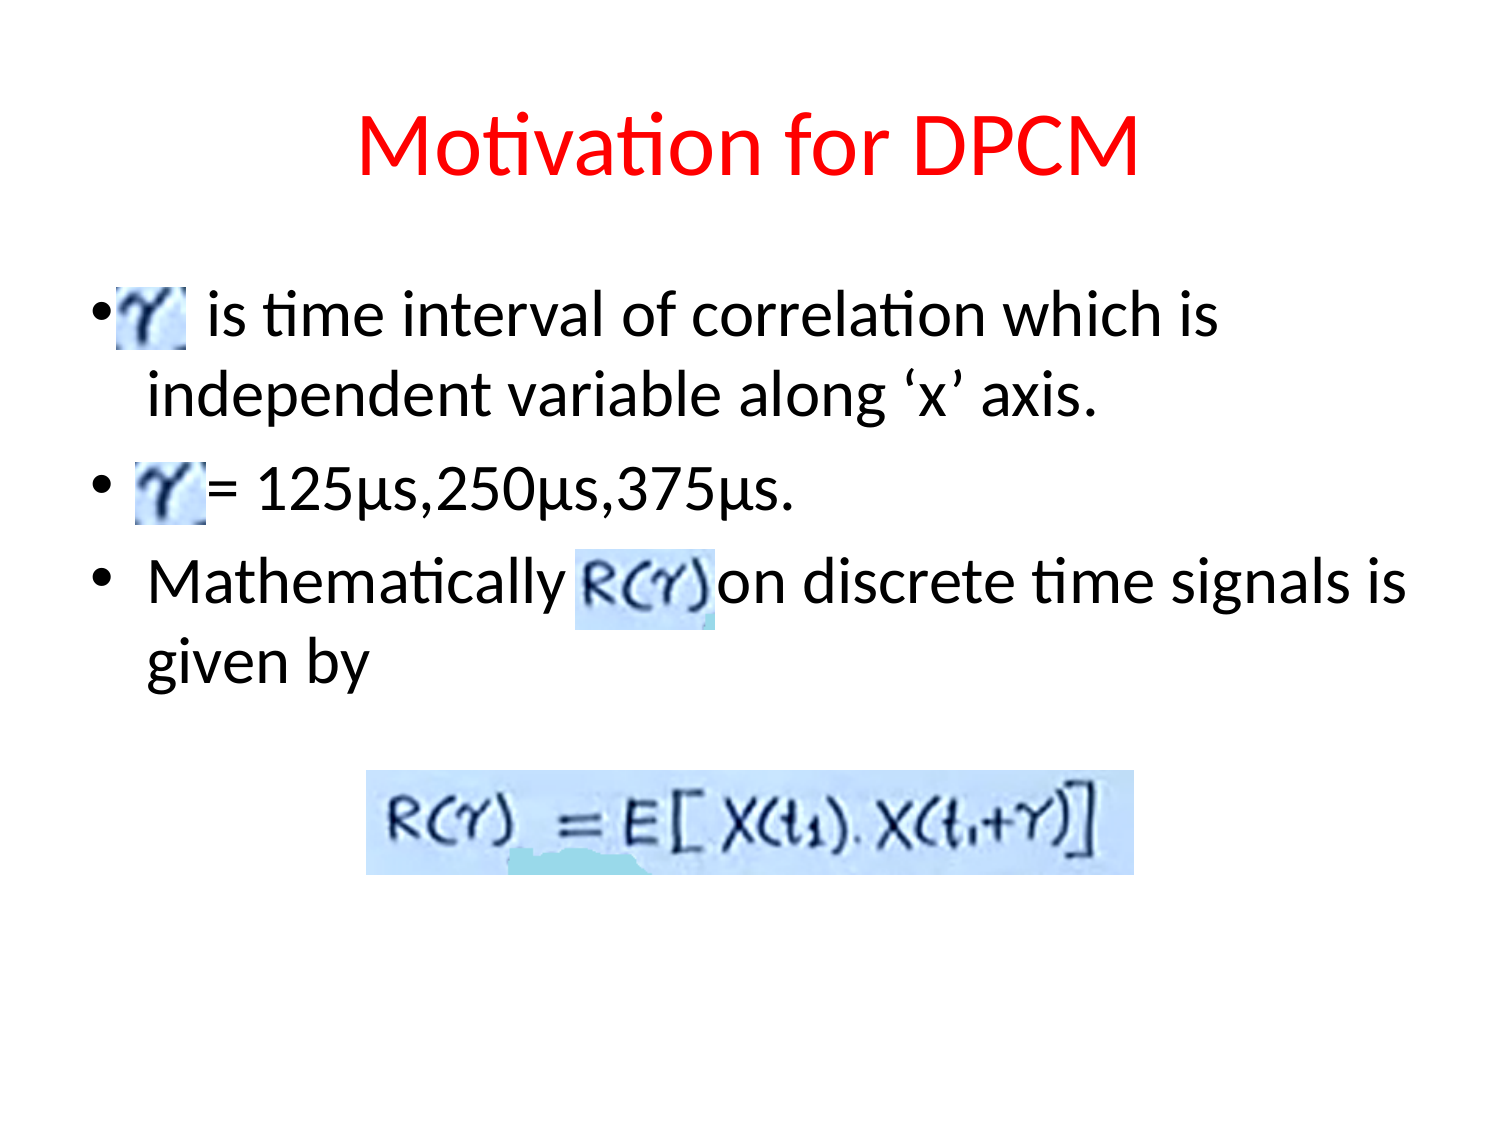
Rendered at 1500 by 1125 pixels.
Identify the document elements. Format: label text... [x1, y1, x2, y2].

picture [366, 770, 1134, 876]
title Motivation for DPCM [75, 45, 1425, 233]
list is time interval of correlation which is independent variable along ‘x’ axis. = 125μs,250μs,375μs. Mathematically on discrete time signals is given by [75, 262, 1425, 1005]
picture [574, 549, 715, 630]
picture [115, 287, 186, 351]
picture [135, 462, 206, 526]
